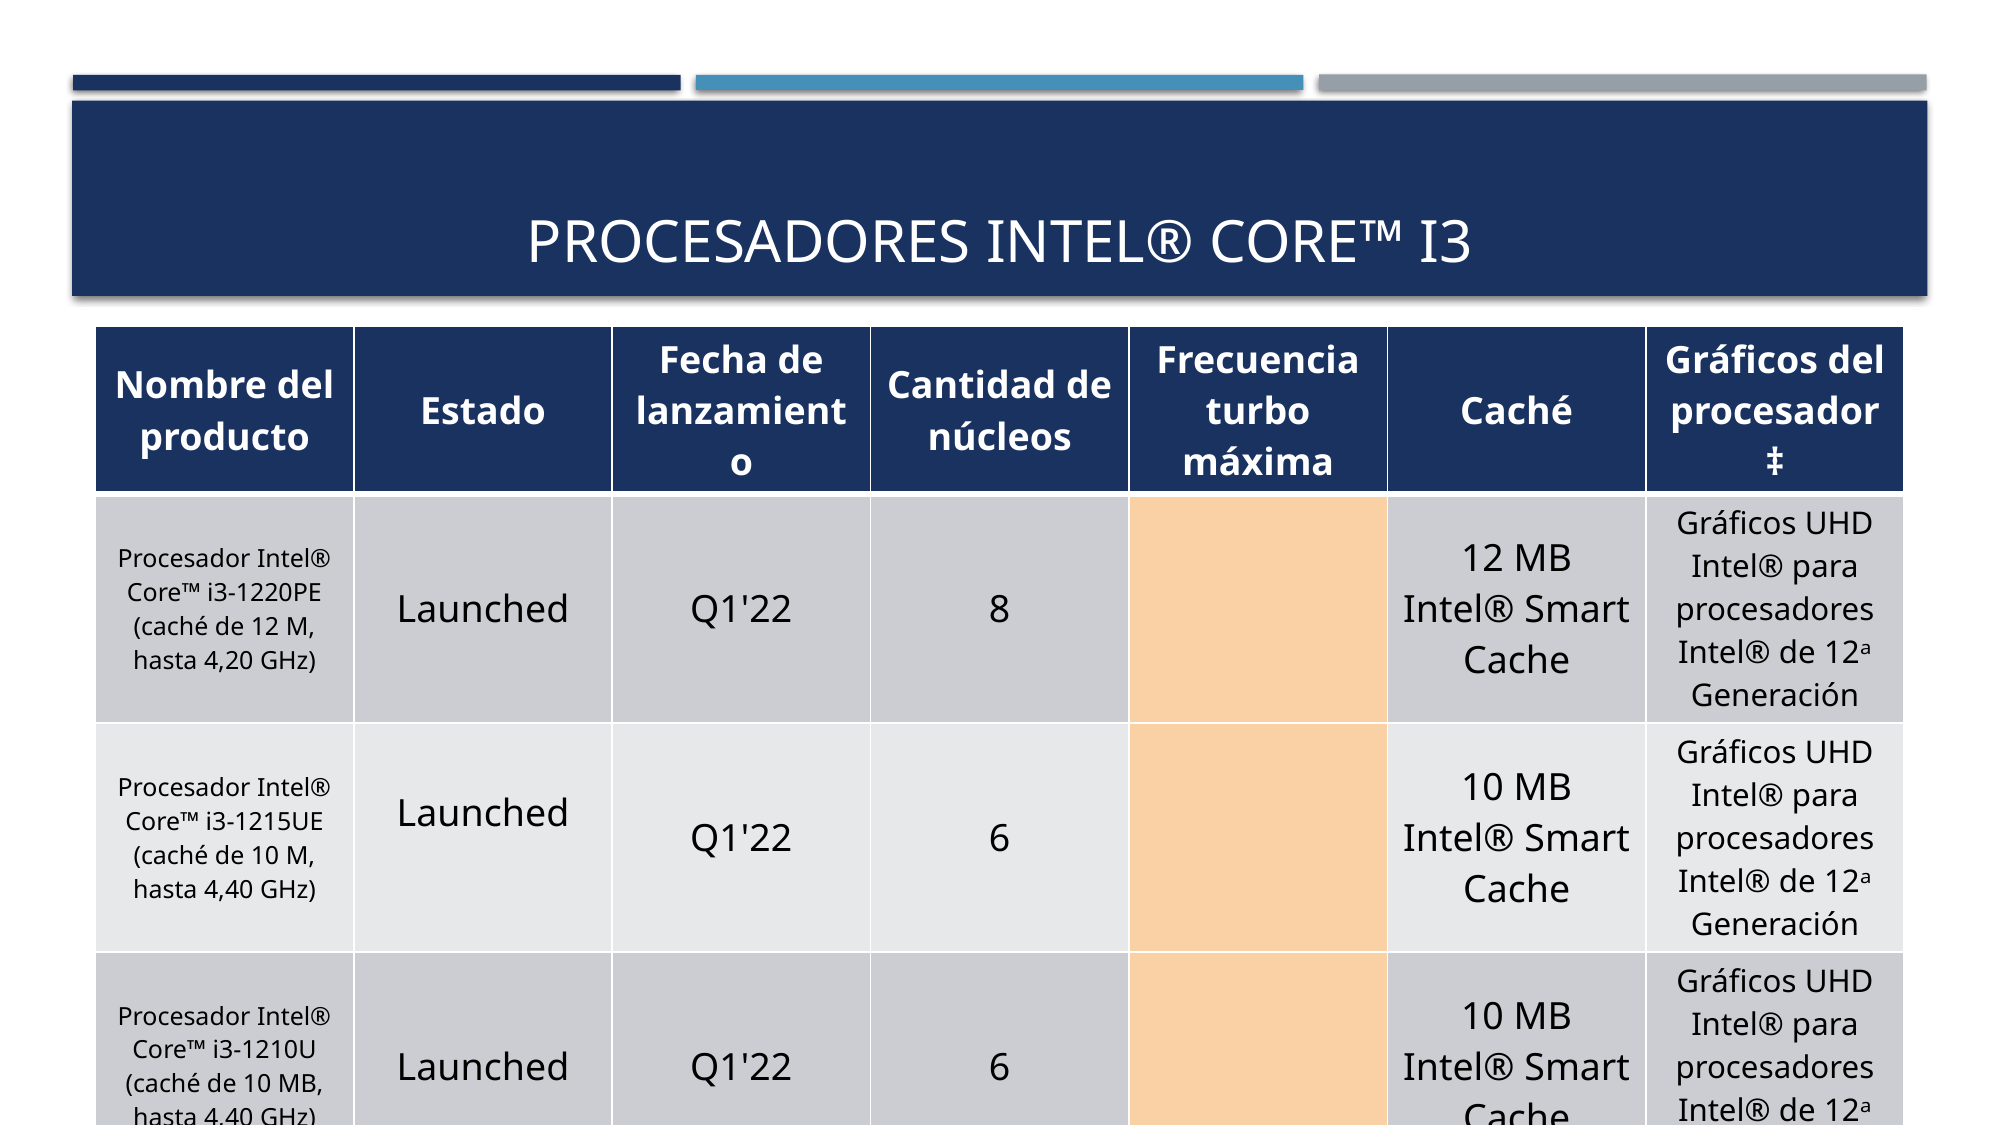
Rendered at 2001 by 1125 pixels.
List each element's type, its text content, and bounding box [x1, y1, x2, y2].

table_cell Launched [355, 724, 611, 951]
table_cell Gráficos UHD Intel® para procesadores Intel® de 12ᵃ Generación [1647, 724, 1903, 951]
table_cell 10 MB Intel® Smart Cache [1388, 724, 1645, 951]
table_cell Procesador Intel® Core™ i3-1210U (caché de 10 MB, hasta 4,40 GHz) [96, 953, 353, 1125]
table_header Fecha de lanzamiento [613, 327, 870, 491]
table_cell Launched [355, 953, 611, 1125]
table_cell 12 MB Intel® Smart Cache [1388, 497, 1645, 722]
table_cell Procesador Intel® Core™ i3-1215UE (caché de 10 M, hasta 4,40 GHz) [96, 724, 353, 951]
table_header Estado [355, 327, 611, 491]
table_cell Q1'22 [613, 953, 870, 1125]
table_header Caché [1388, 327, 1645, 491]
table_cell 6 [871, 953, 1128, 1125]
table_cell Gráficos UHD Intel® para procesadores Intel® de 12ᵃ Generación [1647, 497, 1903, 722]
table_cell Q1'22 [613, 497, 870, 722]
table_cell 6 [871, 724, 1128, 951]
table_cell Launched [355, 497, 611, 722]
table_cell Procesador Intel® Core™ i3-1220PE (caché de 12 M, hasta 4,20 GHz) [96, 497, 353, 722]
table_cell 8 [871, 497, 1128, 722]
table_cell [1130, 724, 1387, 951]
table_cell 10 MB Intel® Smart Cache [1388, 953, 1645, 1125]
table_cell Gráficos UHD Intel® para procesadores Intel® de 12ᵃ Generación [1647, 953, 1903, 1125]
title Procesadores Intel® Core™ i3 [95, 115, 1905, 282]
table_header Nombre del producto [96, 327, 353, 491]
table_cell [1130, 497, 1387, 722]
table_cell [1130, 953, 1387, 1125]
table_header Gráficos del procesador ‡ [1647, 327, 1903, 491]
table_header Frecuencia turbo máxima [1130, 327, 1387, 491]
table_header Cantidad de núcleos [871, 327, 1128, 491]
table_cell Q1'22 [613, 724, 870, 951]
